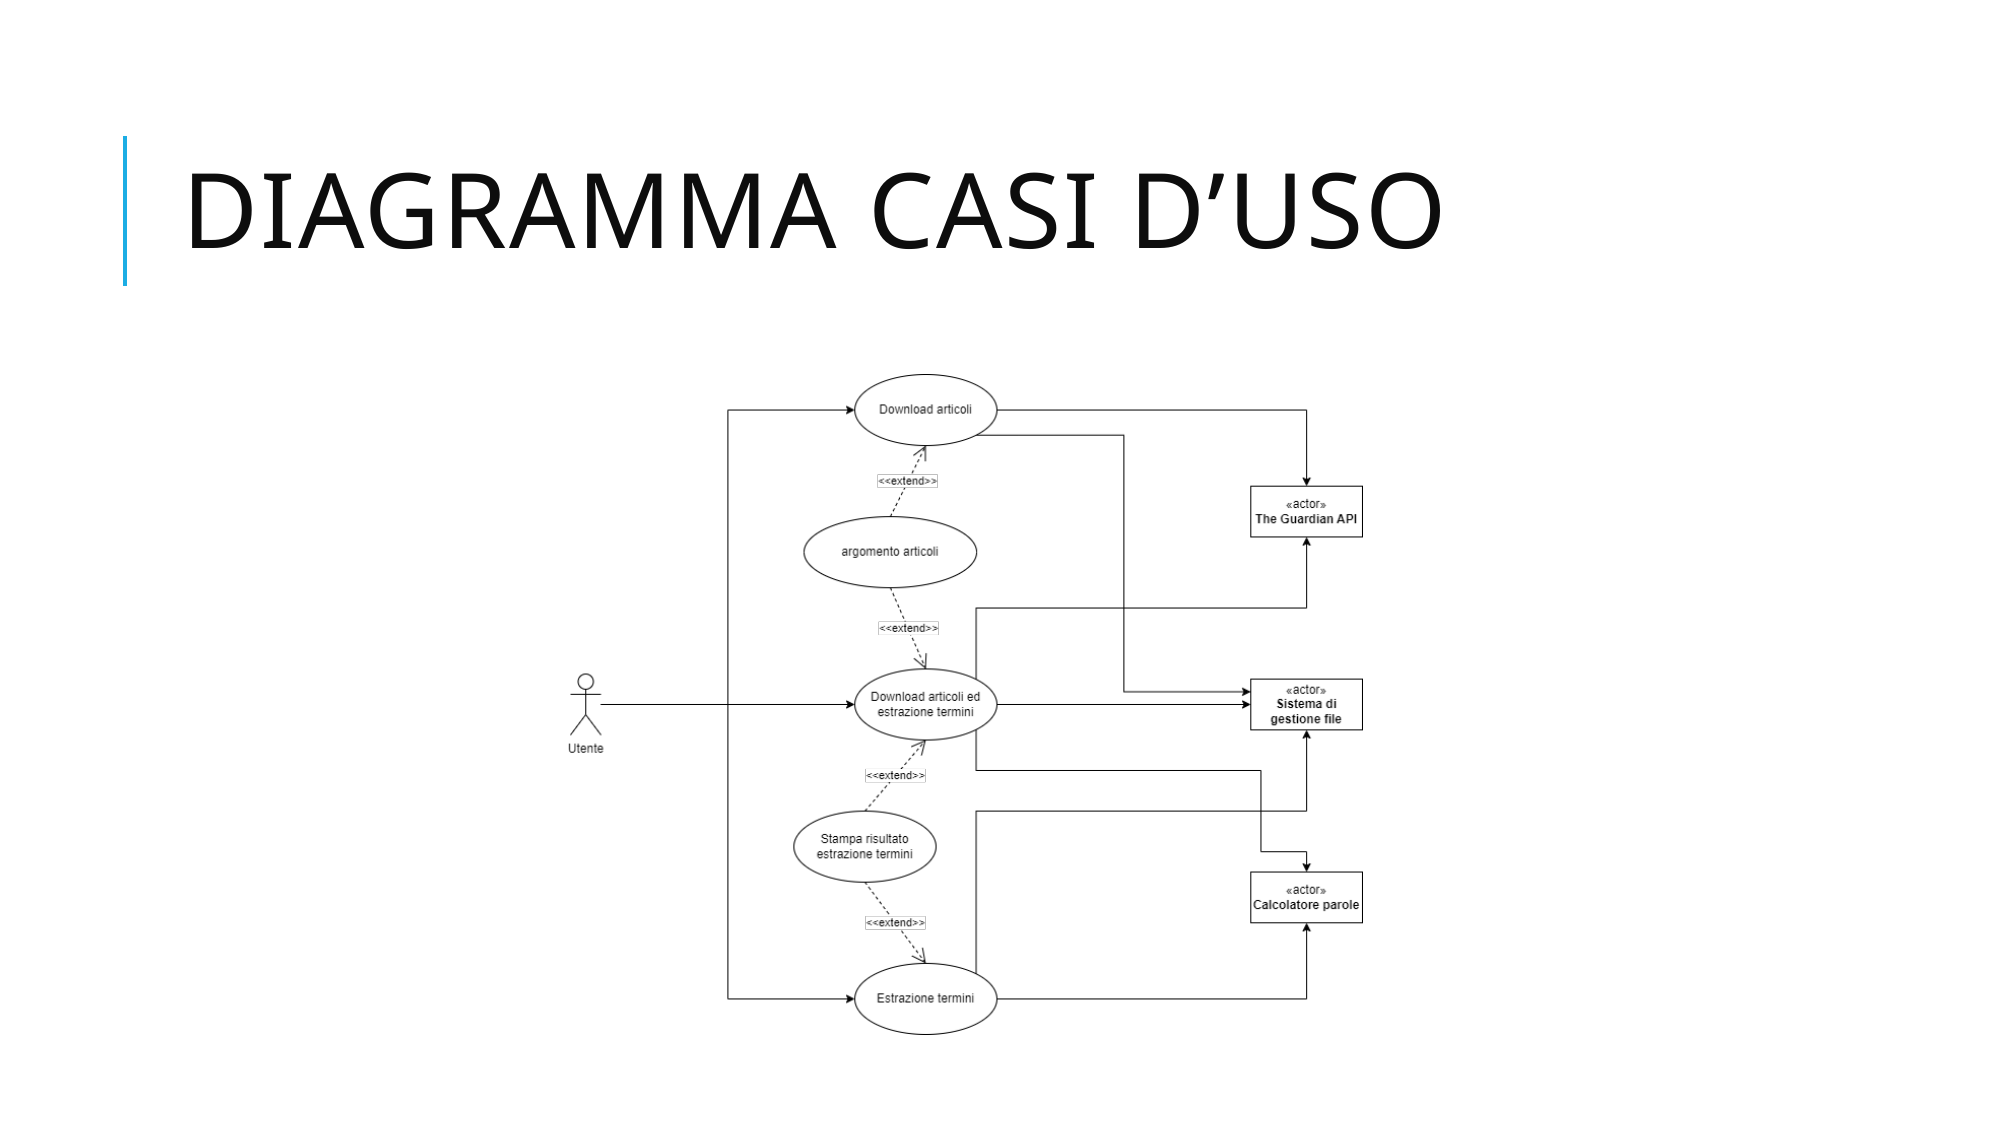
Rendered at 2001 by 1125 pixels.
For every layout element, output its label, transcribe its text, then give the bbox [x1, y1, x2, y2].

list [568, 374, 1363, 1036]
title Diagramma casi d’uso [168, 96, 1763, 342]
